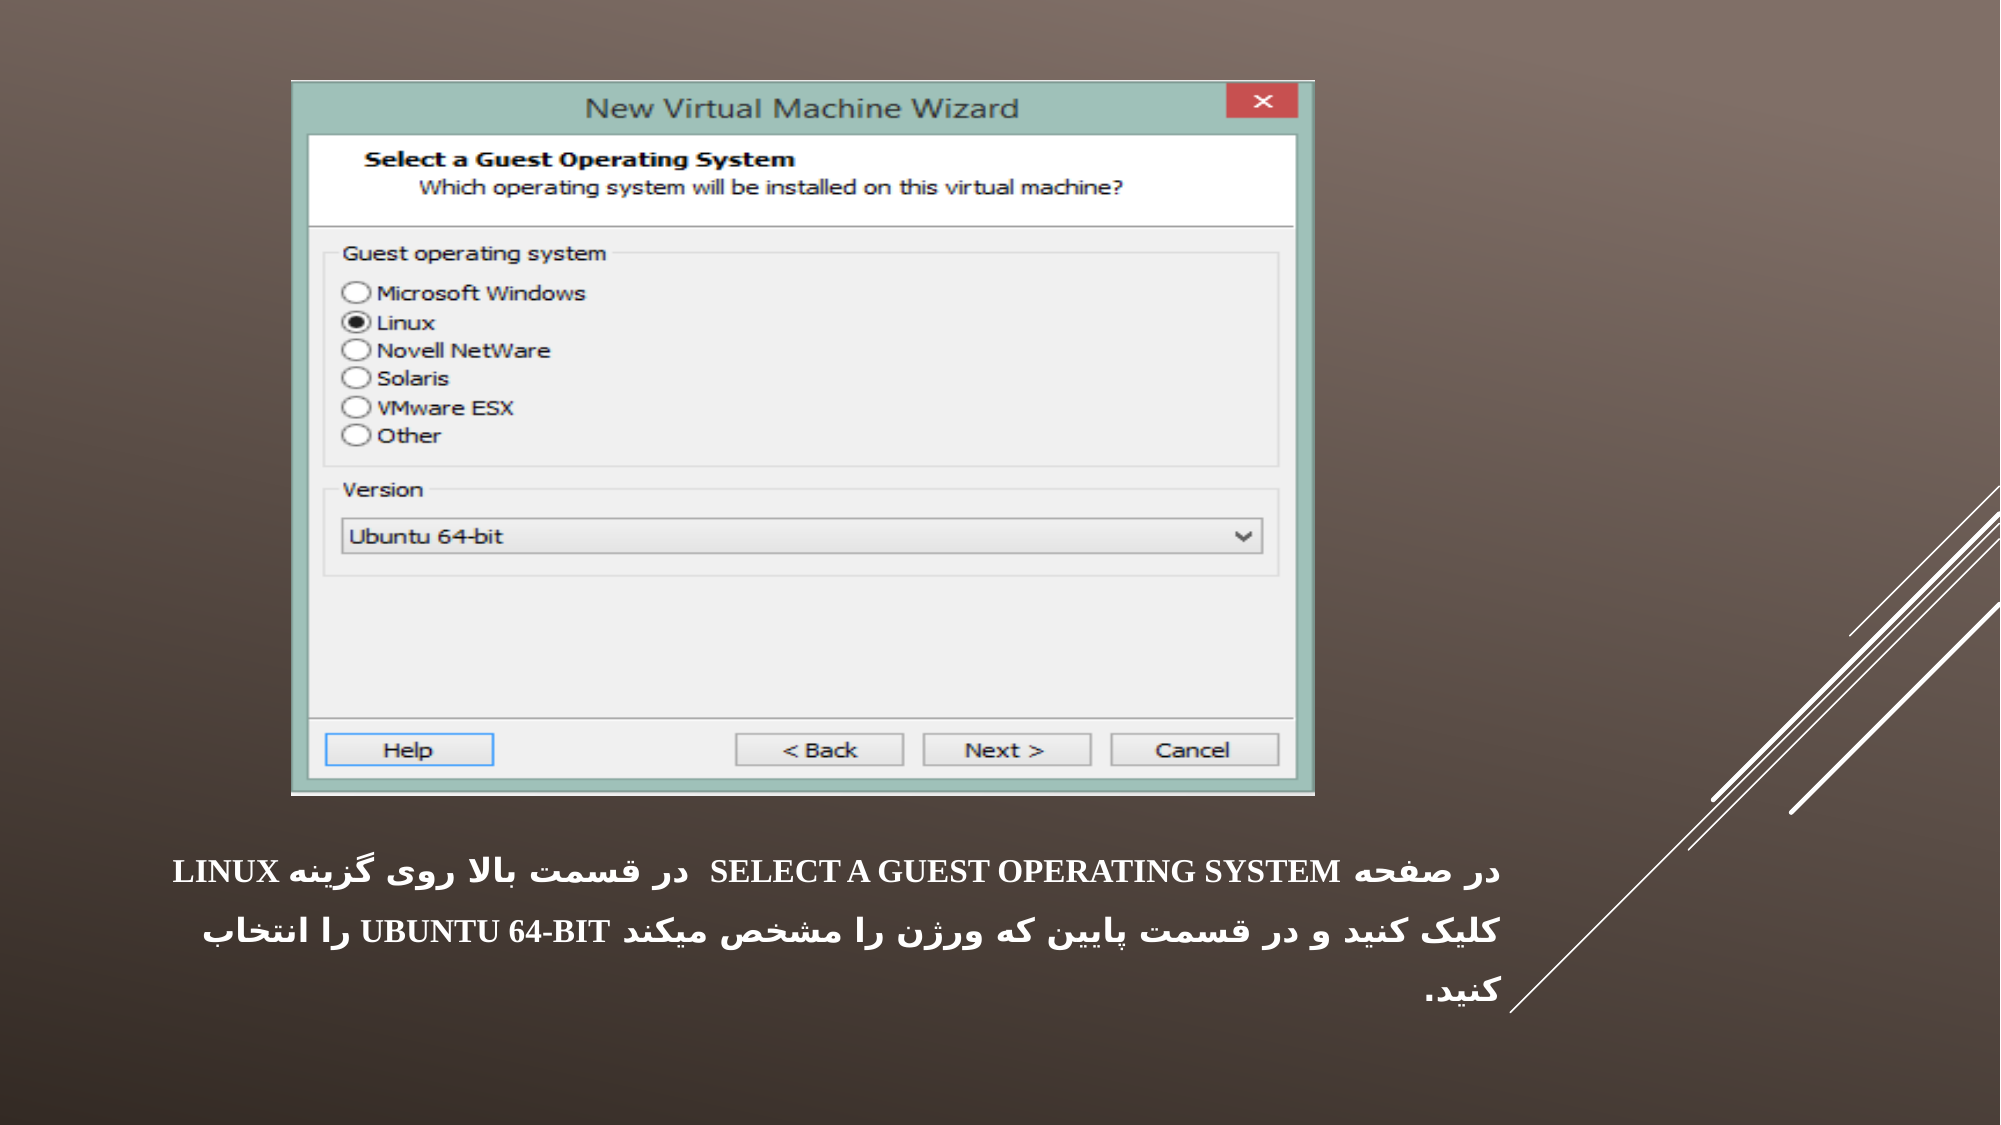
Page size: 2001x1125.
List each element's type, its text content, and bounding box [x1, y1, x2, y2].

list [291, 79, 1315, 796]
title در صفحه Select a guest operating system در قسمت بالا روی گزینه linux کلیک کنید و در قسمت پایین که ورژن را مشخص میکند Ubuntu 64-bit را انتخاب کنید. [116, 795, 1517, 1043]
